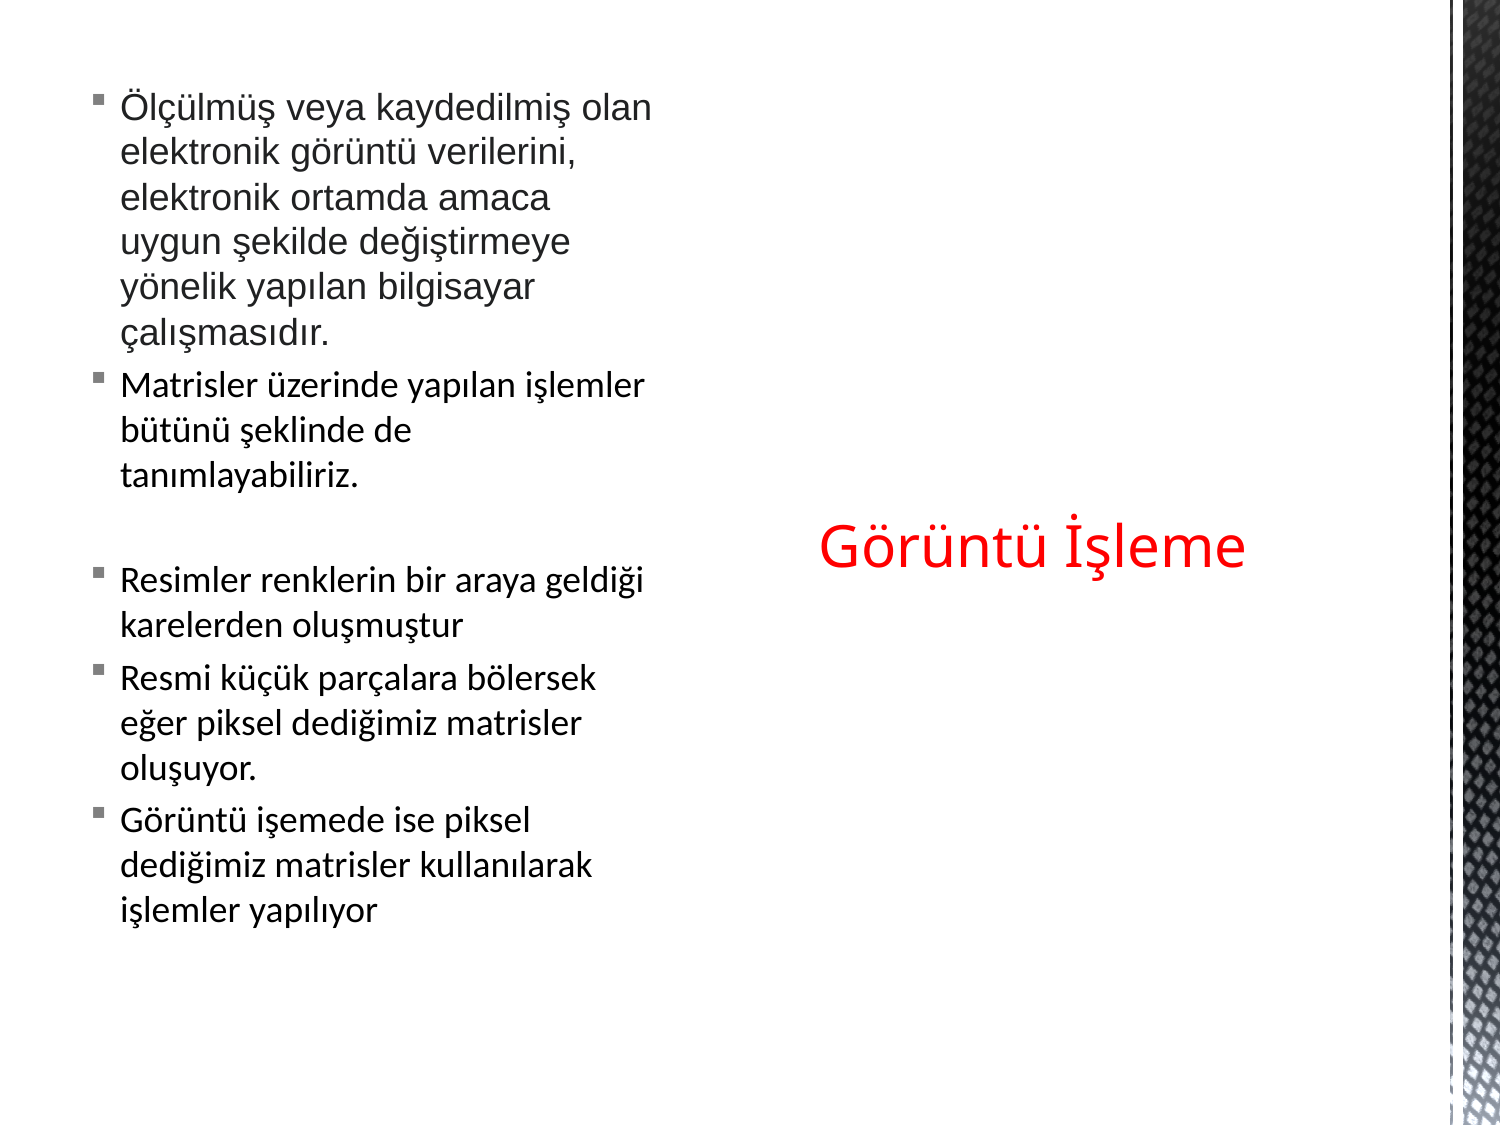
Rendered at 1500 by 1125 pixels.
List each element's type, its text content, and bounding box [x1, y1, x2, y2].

list Ölçülmüş veya kaydedilmiş olan elektronik görüntü verilerini, elektronik ortamda amaca uygun şekilde değiştirmeye yönelik yapılan bilgisayar çalışmasıdır. Matrisler üzerinde yapılan işlemler bütünü şeklinde de tanımlayabiliriz. Resimler renklerin bir araya geldiği karelerden oluşmuştur Resmi küçük parçalara bölersek eğer piksel dediğimiz matrisler oluşuyor. Görüntü işemede ise piksel dediğimiz matrisler kullanılarak işlemler yapılıyor [75, 75, 675, 1013]
picture [1447, 0, 1500, 1125]
title Görüntü İşleme [800, 75, 1263, 1013]
